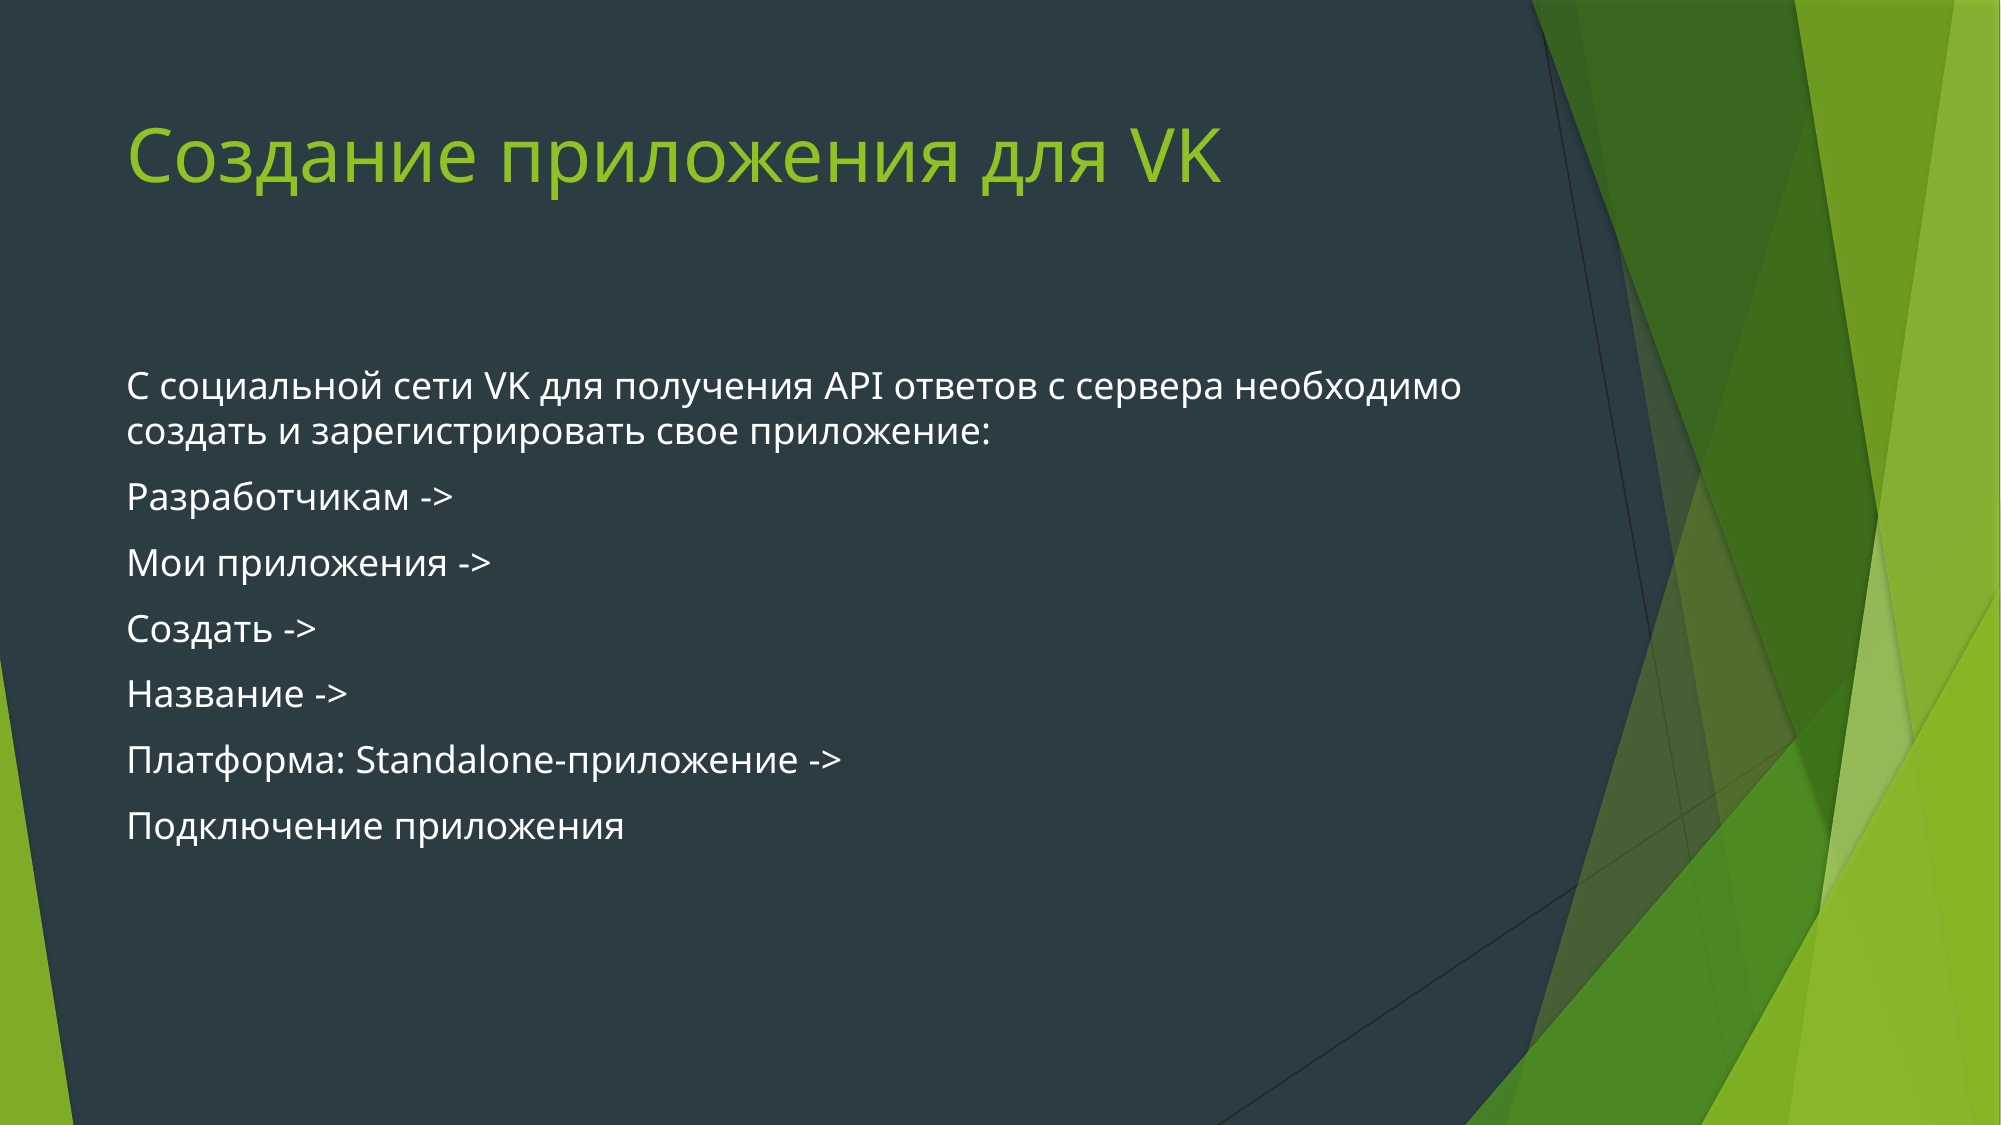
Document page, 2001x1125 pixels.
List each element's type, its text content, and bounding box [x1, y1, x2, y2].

list С социальной сети VK для получения API ответов с сервера необходимо создать и зарегистрировать свое приложение: Разработчикам -> Мои приложения -> Создать -> Название -> Платформа: Standalone-приложение -> Подключение приложения [111, 354, 1522, 992]
title Создание приложения для VK [111, 99, 1522, 317]
